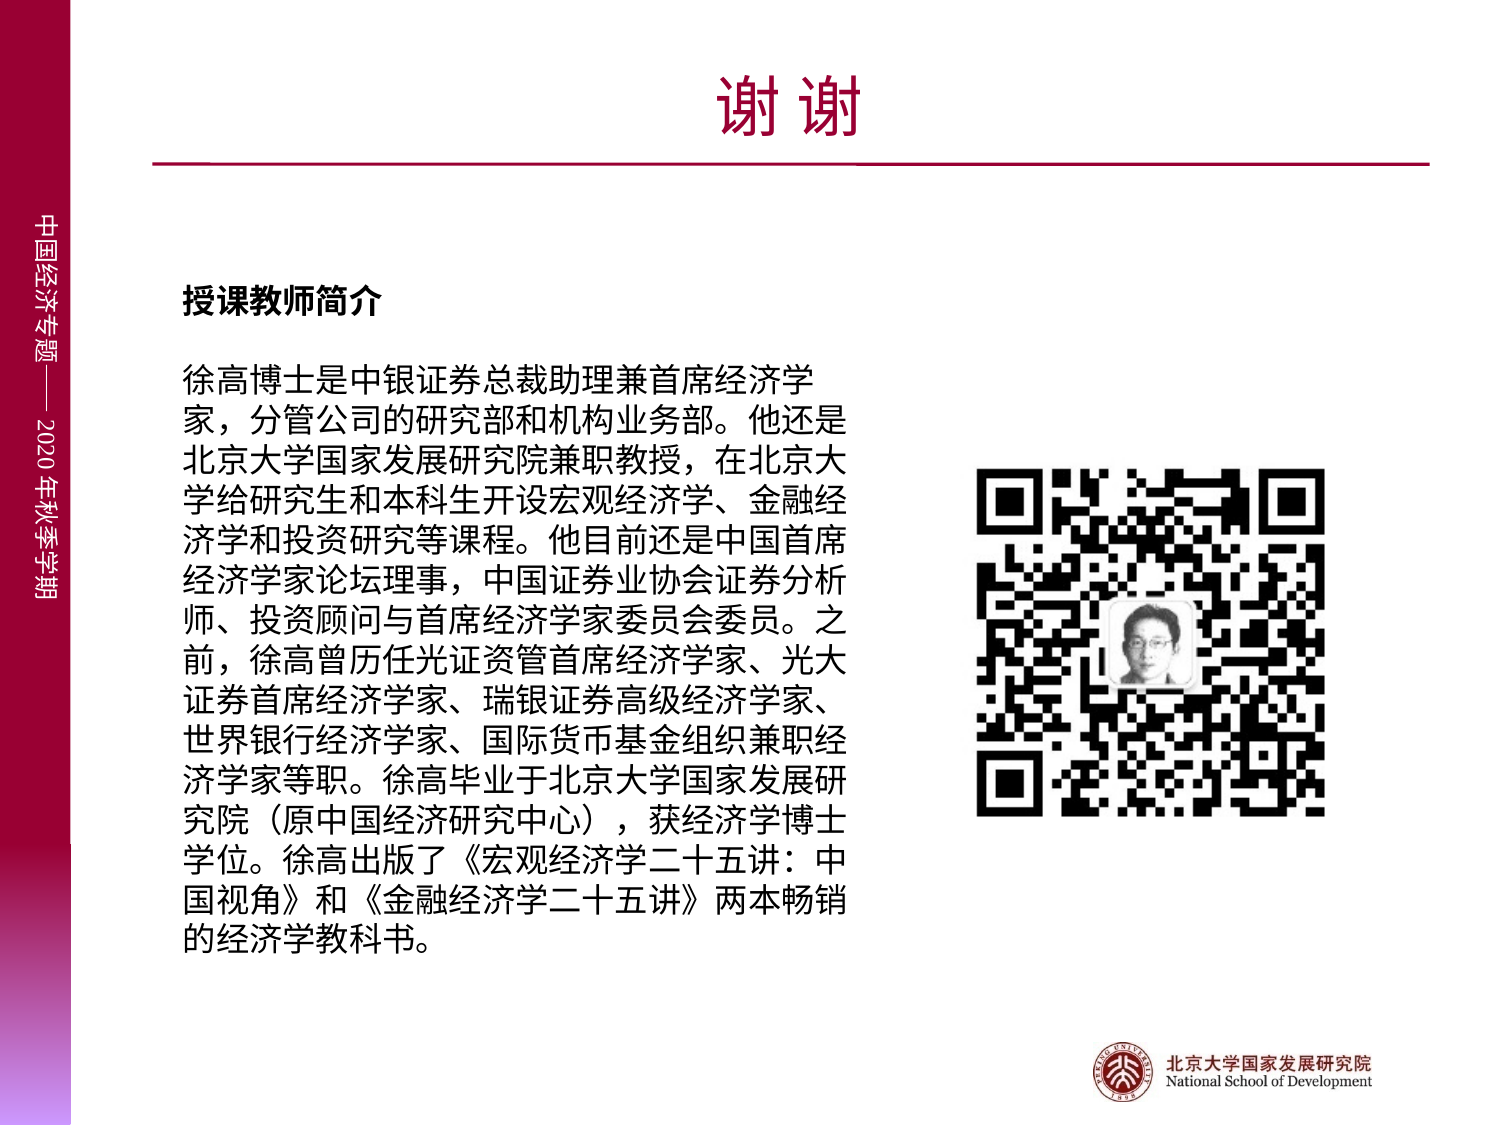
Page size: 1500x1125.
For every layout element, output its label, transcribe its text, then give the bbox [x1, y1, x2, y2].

picture [1093, 1042, 1372, 1102]
picture [948, 441, 1353, 846]
text_box 授课教师简介 徐高博士是中银证券总裁助理兼首席经济学家，分管公司的研究部和机构业务部。他还是北京大学国家发展研究院兼职教授，在北京大学给研究生和本科生开设宏观经济学、金融经济学和投资研究等课程。他目前还是中国首席经济学家论坛理事，中国证券业协会证券分析师、投资顾问与首席经济学家委员会委员。之前，徐高曾历任光证资管首席经济学家、光大证券首席经济学家、瑞银证券高级经济学家、世界银行经济学家、国际货币基金组织兼职经济学家等职。徐高毕业于北京大学国家发展研究院（原中国经济研究中心），获经济学博士学位。徐高出版了《宏观经济学二十五讲：中国视角》和《金融经济学二十五讲》两本畅销的经济学教科书。 [167, 272, 874, 966]
title 谢 谢 [152, 0, 1426, 153]
